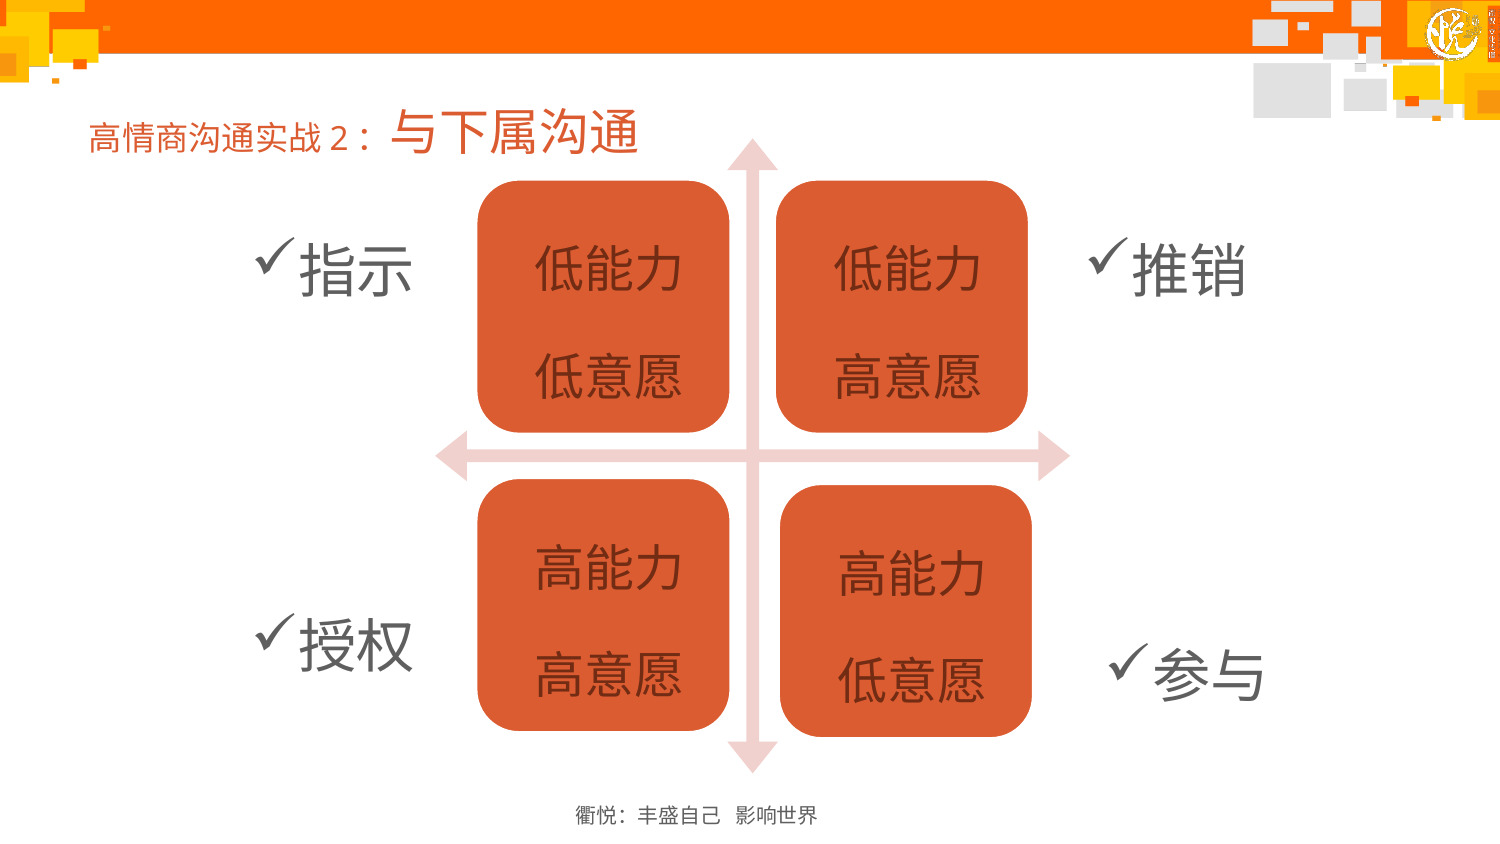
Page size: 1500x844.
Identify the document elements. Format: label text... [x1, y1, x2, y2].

text_box 推销 [1228, 226, 1469, 311]
text_box 指示 [235, 226, 277, 311]
text_box 参与 [1228, 632, 1490, 717]
text_box 授权 [235, 602, 277, 687]
picture [0, 0, 1500, 121]
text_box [277, 138, 1228, 774]
title 高情商沟通实战2：与下属沟通 [73, 83, 1414, 170]
